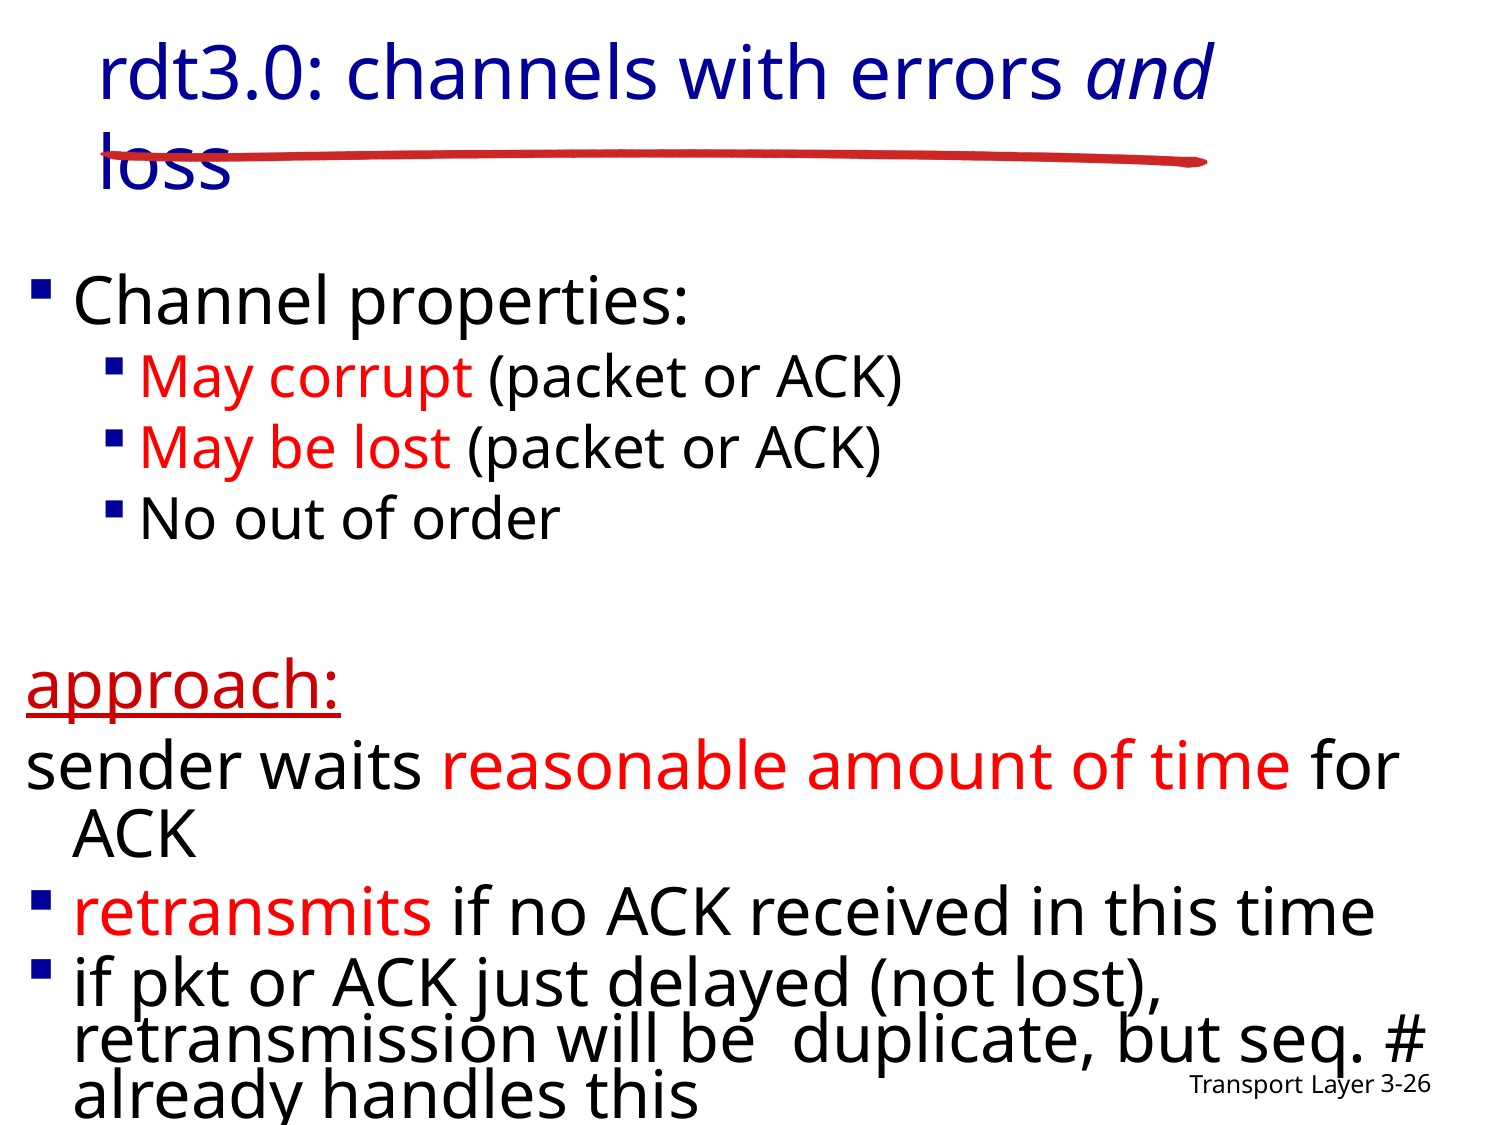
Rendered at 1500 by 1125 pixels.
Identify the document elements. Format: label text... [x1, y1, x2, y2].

slide_number 3-26 [1365, 1061, 1477, 1106]
picture [94, 144, 1221, 173]
footer Transport Layer [914, 1061, 1365, 1105]
list Channel properties: May corrupt (packet or ACK) May be lost (packet or ACK) No out of order approach: sender waits reasonable amount of time for ACK retransmits if no ACK received in this time if pkt or ACK just delayed (not lost), retransmission will be duplicate, but seq. # already handles this requires countdown timer [10, 262, 1477, 1061]
title rdt3.0: channels with errors and loss [82, 35, 1357, 194]
